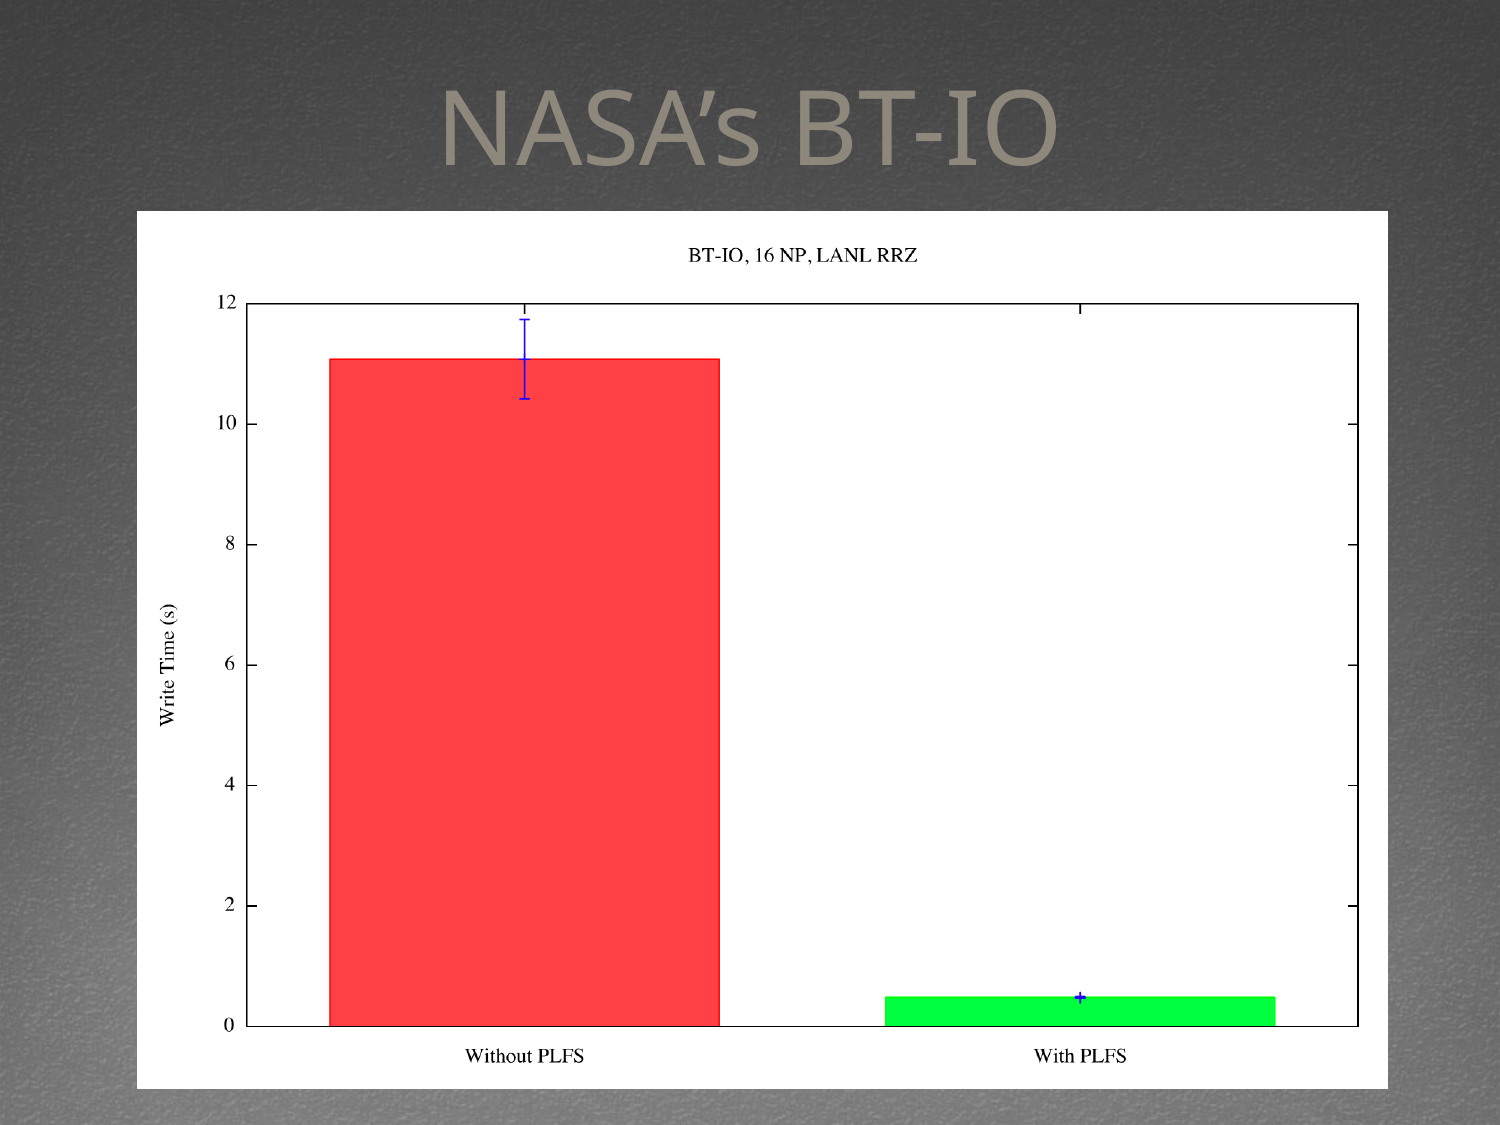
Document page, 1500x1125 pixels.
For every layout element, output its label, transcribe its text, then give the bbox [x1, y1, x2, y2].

picture [136, 210, 1388, 1090]
title NASA’s BT-IO [62, 11, 1438, 236]
